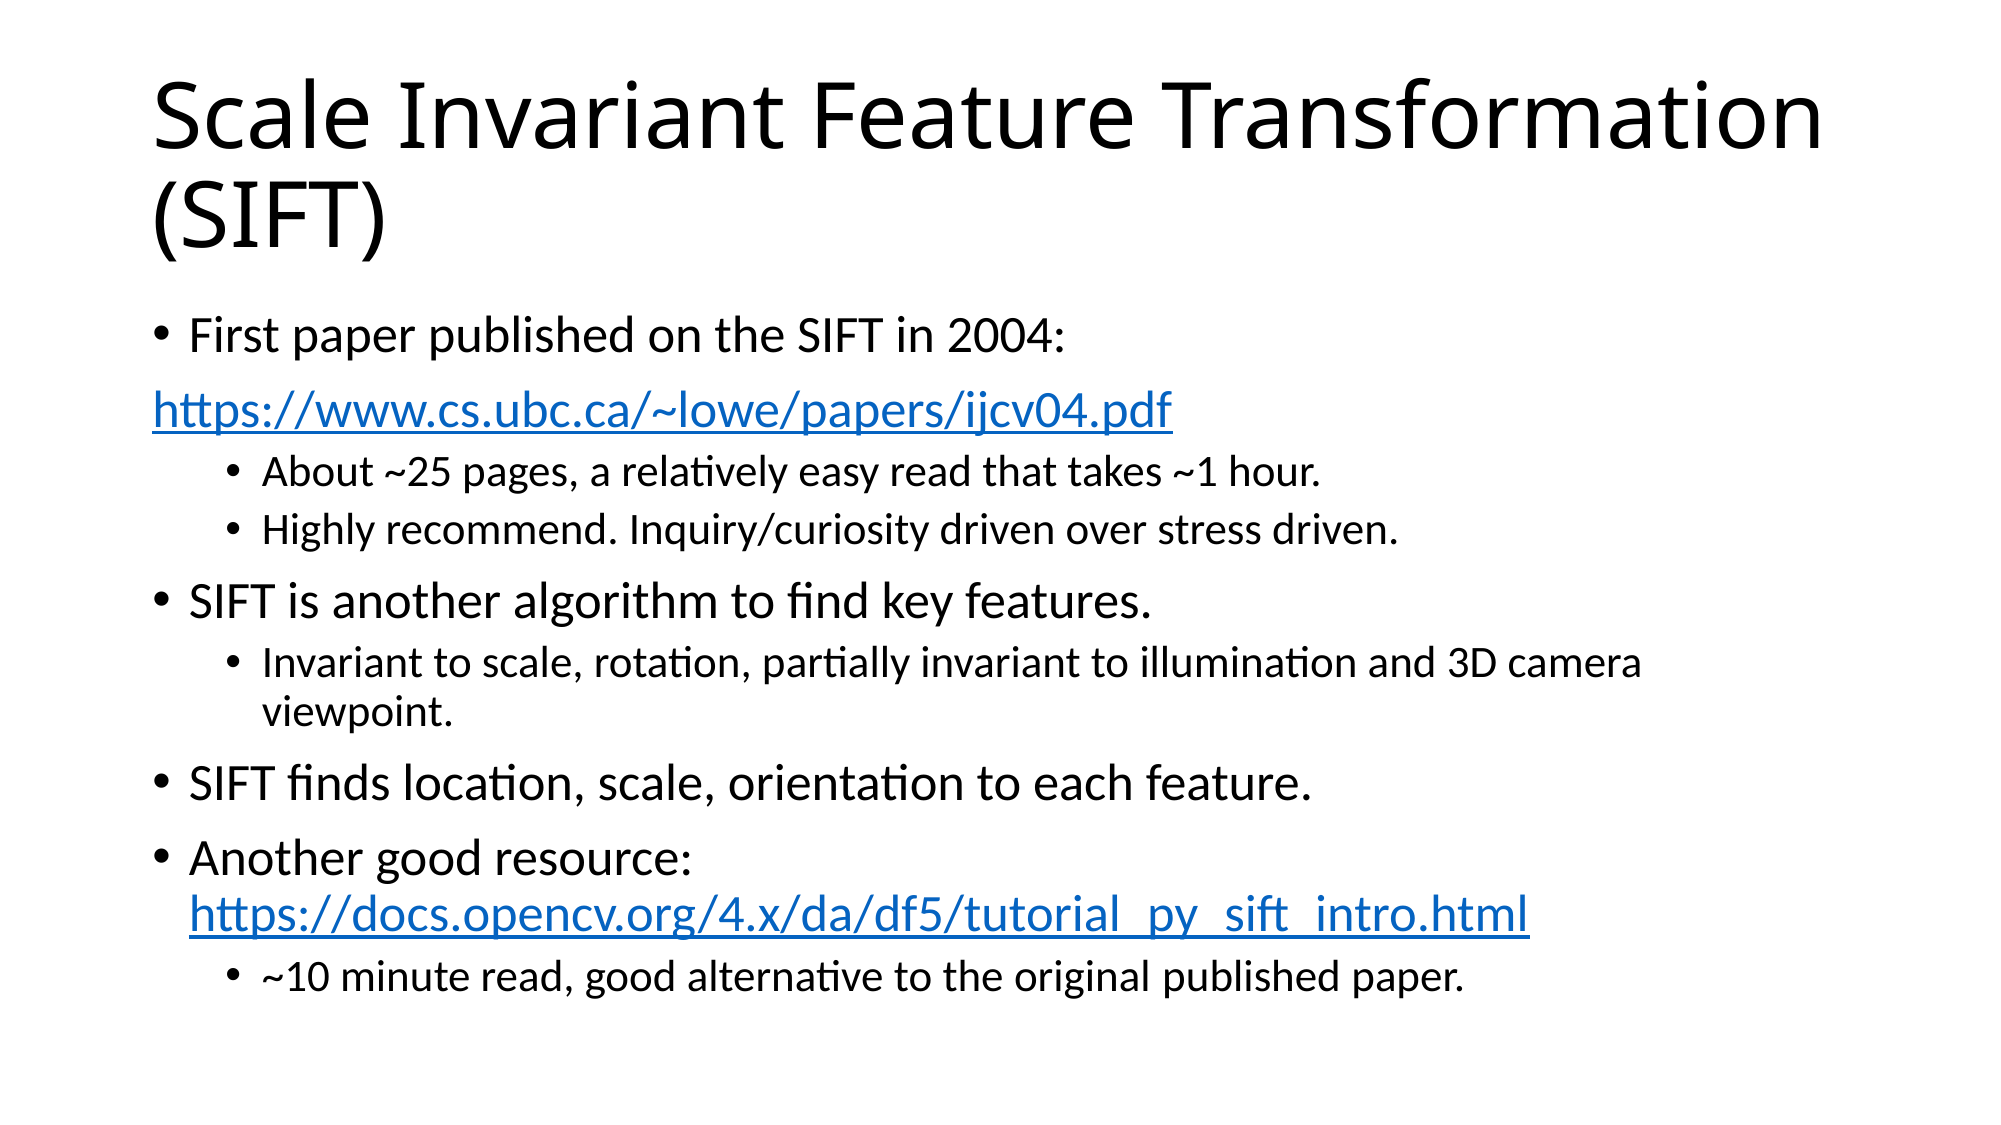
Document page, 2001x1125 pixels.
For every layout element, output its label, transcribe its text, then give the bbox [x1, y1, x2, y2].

title Scale Invariant Feature Transformation (SIFT) [137, 59, 1863, 278]
list First paper published on the SIFT in 2004: https://www.cs.ubc.ca/~lowe/papers/ijcv04.pdf About ~25 pages, a relatively easy read that takes ~1 hour. Highly recommend. Inquiry/curiosity driven over stress driven. SIFT is another algorithm to find key features. Invariant to scale, rotation, partially invariant to illumination and 3D camera viewpoint. SIFT finds location, scale, orientation to each feature. Another good resource: https://docs.opencv.org/4.x/da/df5/tutorial_py_sift_intro.html ~10 minute read, good alternative to the original published paper. [137, 299, 1863, 1014]
